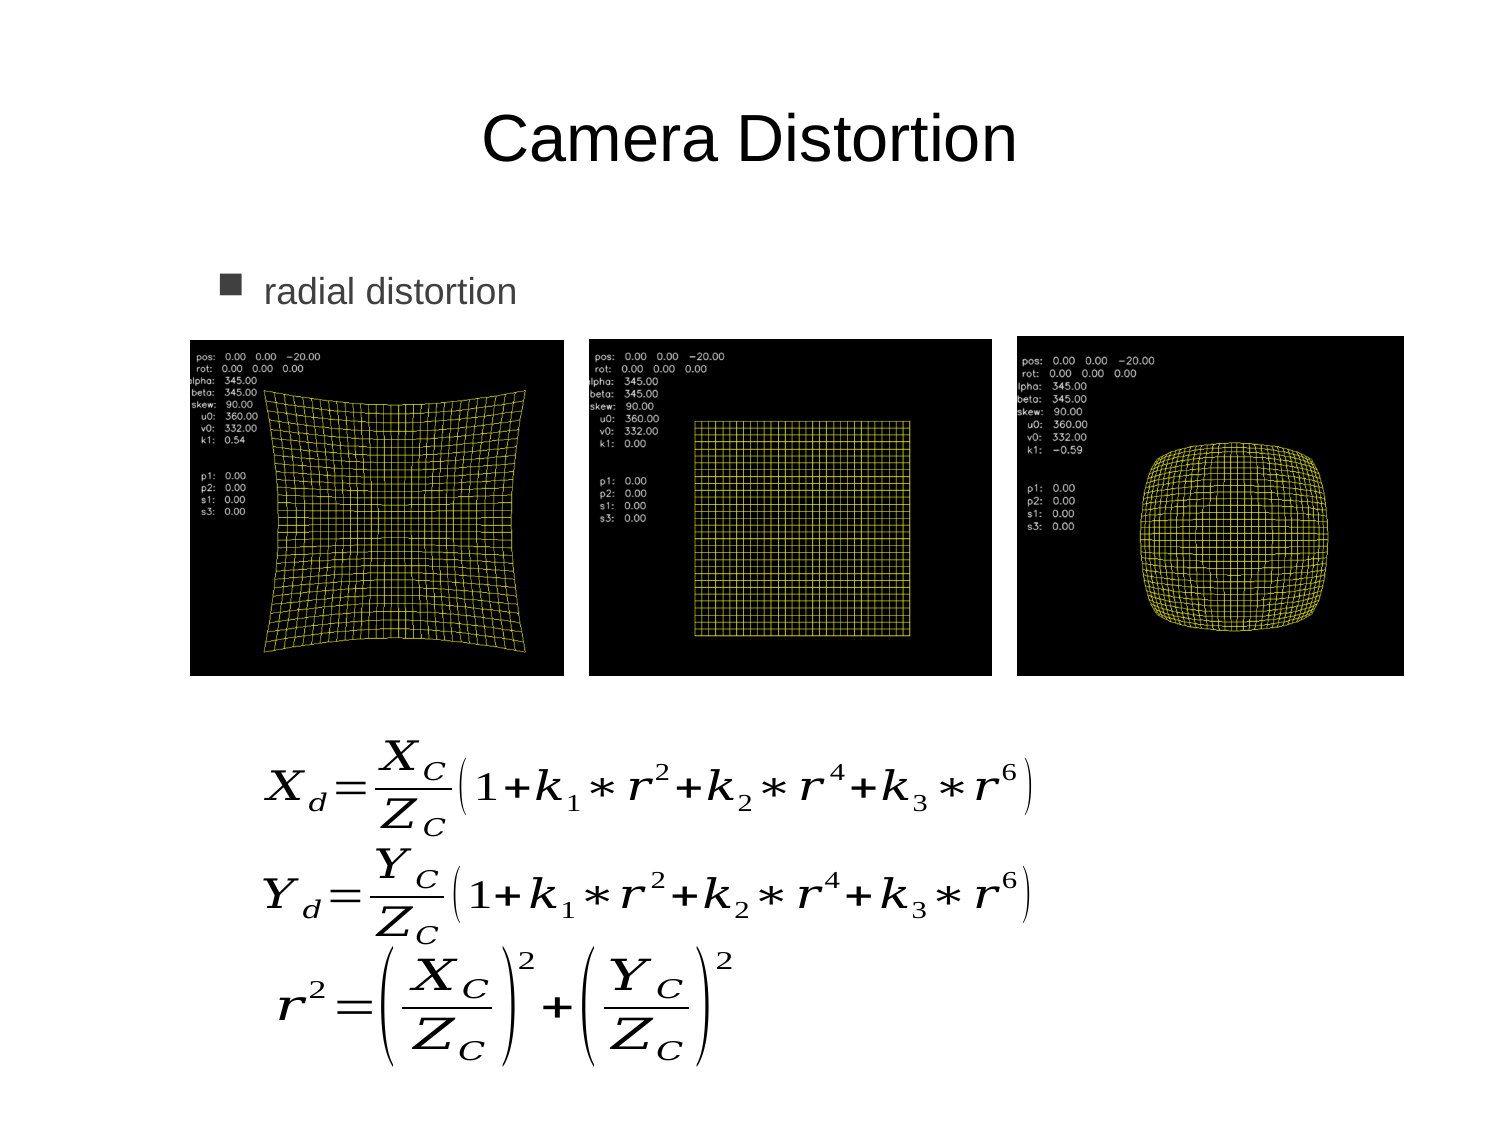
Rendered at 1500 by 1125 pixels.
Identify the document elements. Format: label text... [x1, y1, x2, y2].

picture [1017, 336, 1404, 676]
text_box radial distortion [202, 259, 533, 320]
picture [190, 340, 564, 676]
picture [589, 339, 992, 676]
text_box Camera Distortion [146, 77, 1354, 184]
